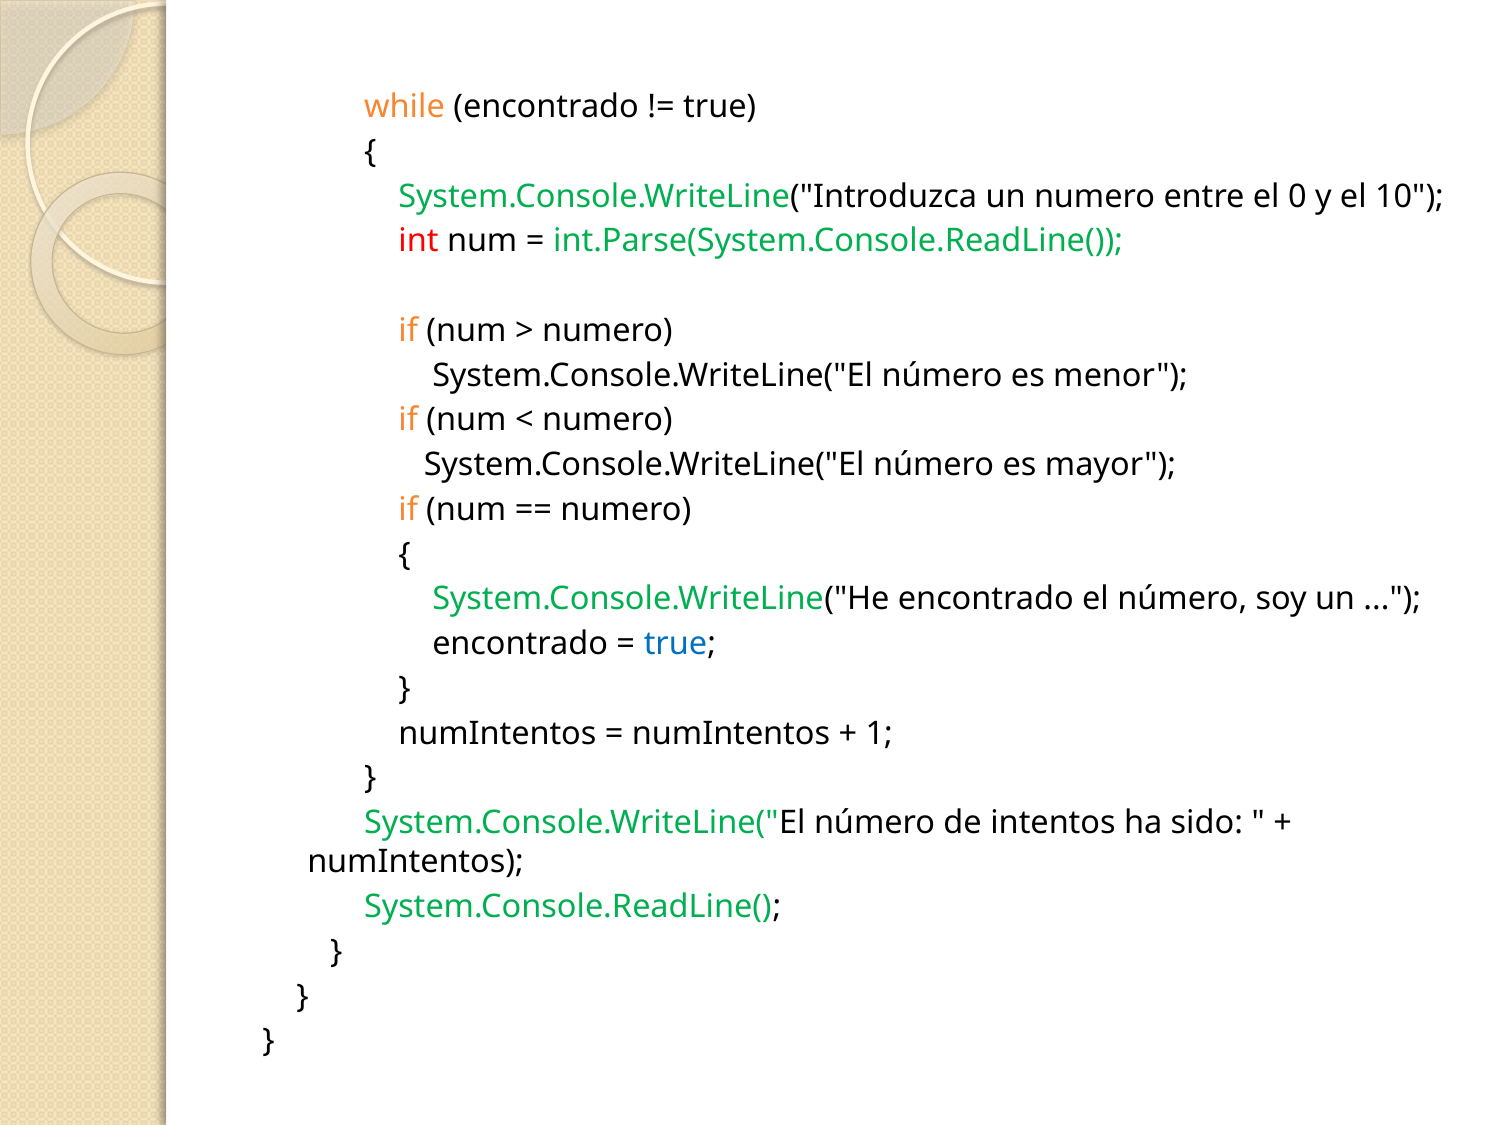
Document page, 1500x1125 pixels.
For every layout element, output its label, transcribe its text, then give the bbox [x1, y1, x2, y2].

list while (encontrado != true) { System.Console.WriteLine("Introduzca un numero entre el 0 y el 10"); int num = int.Parse(System.Console.ReadLine()); if (num > numero) System.Console.WriteLine("El número es menor"); if (num < numero) System.Console.WriteLine("El número es mayor"); if (num == numero) { System.Console.WriteLine("He encontrado el número, soy un ..."); encontrado = true; } numIntentos = numIntentos + 1; } System.Console.WriteLine("El número de intentos ha sido: " + numIntentos); System.Console.ReadLine(); } } } [234, 35, 1466, 1090]
